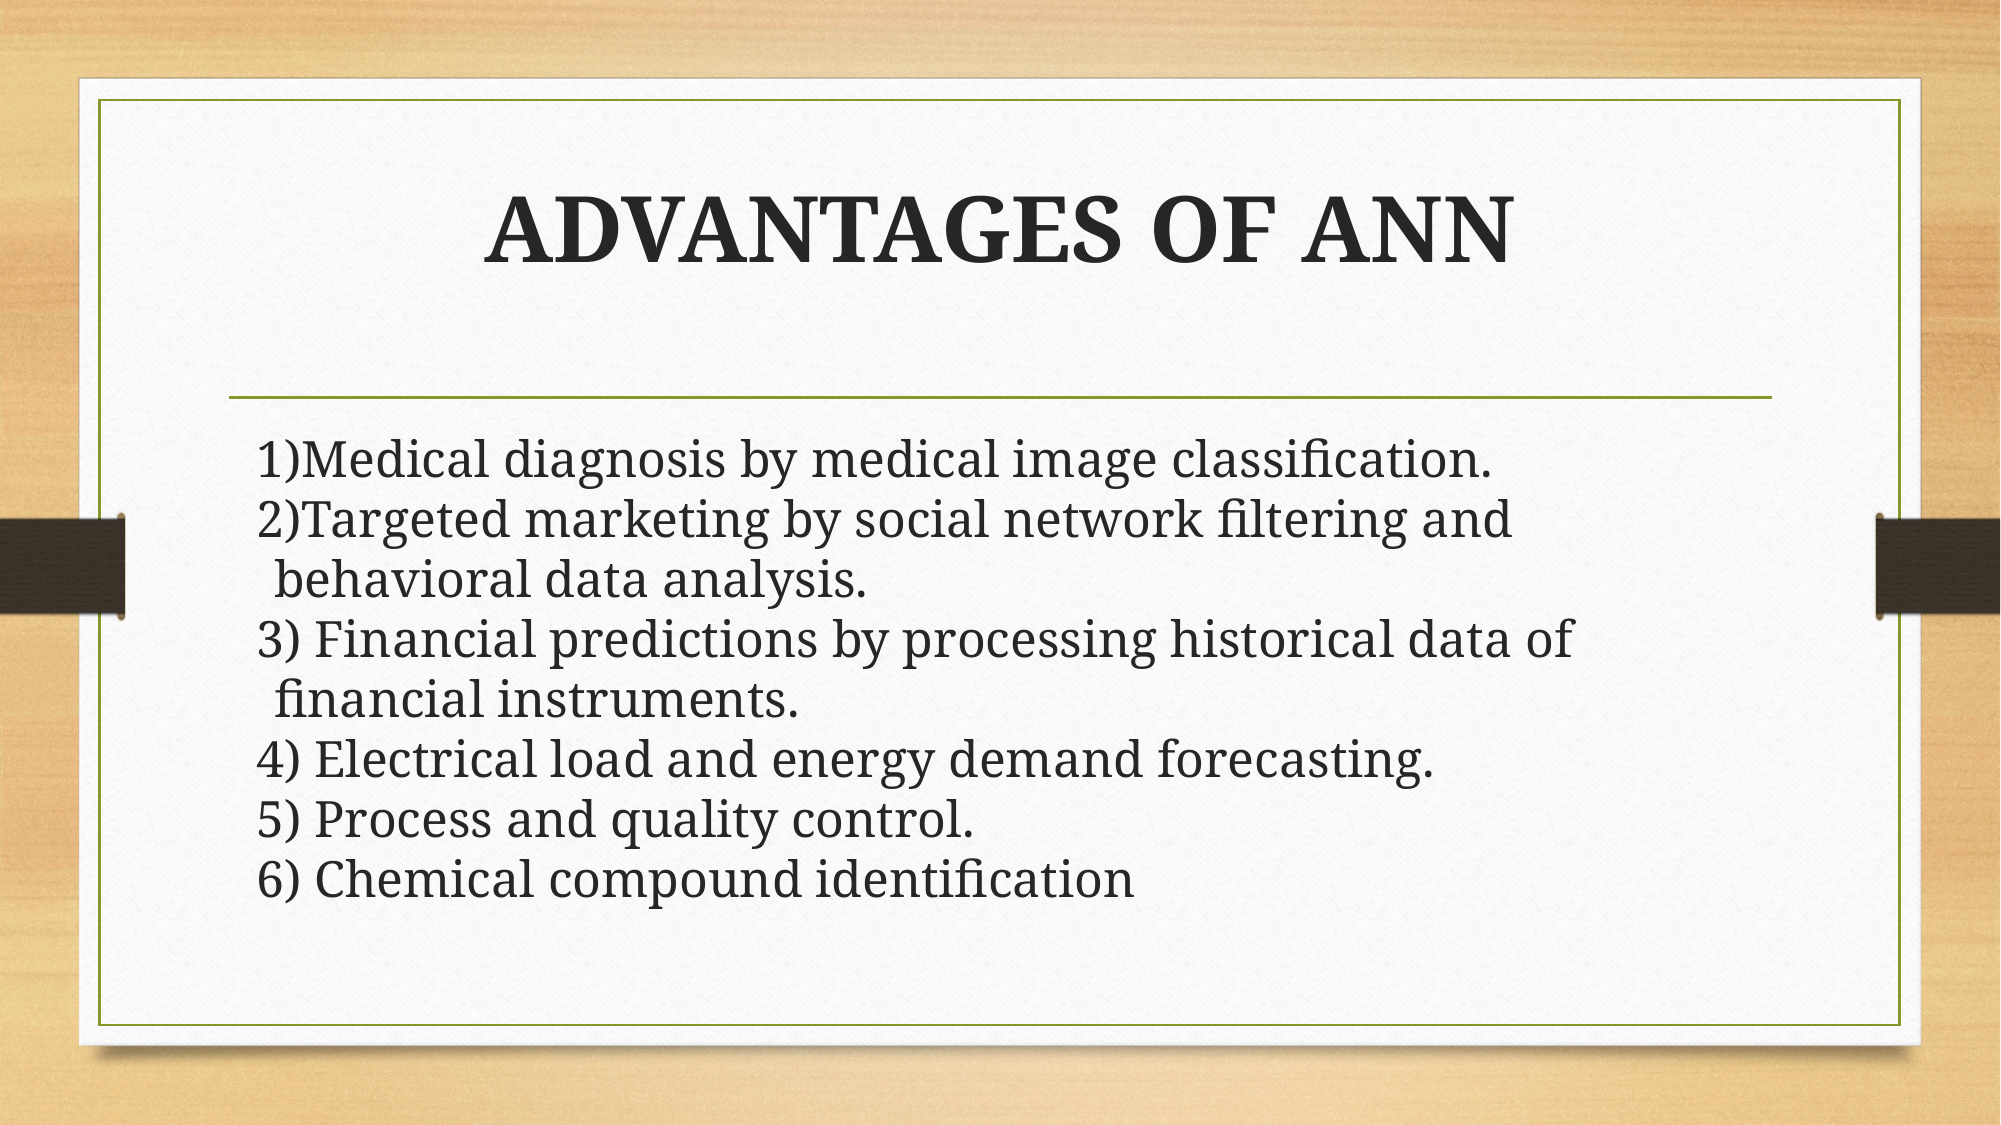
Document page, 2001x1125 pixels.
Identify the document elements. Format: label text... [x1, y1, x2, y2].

picture [0, 0, 2001, 1125]
list 1)Medical diagnosis by medical image classification. 2)Targeted marketing by social network filtering and behavioral data analysis. 3) Financial predictions by processing historical data of financial instruments. 4) Electrical load and energy demand forecasting. 5) Process and quality control. 6) Chemical compound identification [212, 419, 1788, 964]
title ADVANTAGES OF ANN [212, 161, 1788, 291]
